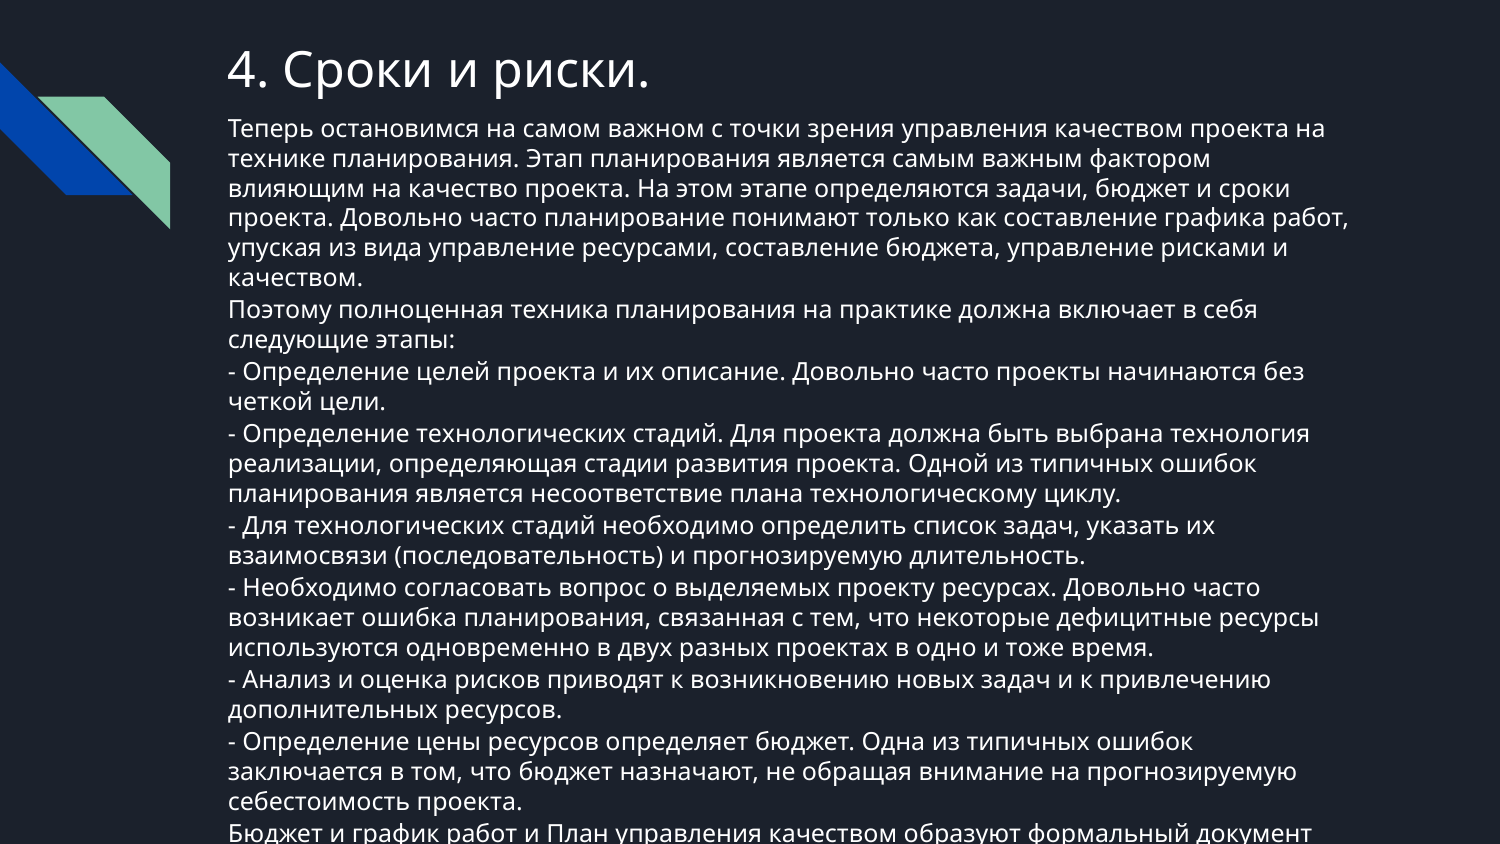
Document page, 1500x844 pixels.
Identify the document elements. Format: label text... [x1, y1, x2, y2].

title 4. Сроки и риски. [212, 22, 1368, 89]
list Теперь остановимся на самом важном с точки зрения управления качеством проекта на технике планирования. Этап планирования является самым важным фактором влияющим на качество проекта. На этом этапе определяются задачи, бюджет и сроки проекта. Довольно часто планирование понимают только как составление графика работ, упуская из вида управление ресурсами, составление бюджета, управление рисками и качеством. Поэтому полноценная техника планирования на практике должна включает в себя следующие этапы: - Определение целей проекта и их описание. Довольно часто проекты начинаются без четкой цели. - Определение технологических стадий. Для проекта должна быть выбрана технология реализации, определяющая стадии развития проекта. Одной из типичных ошибок планирования является несоответствие плана технологическому циклу. - Для технологических стадий необходимо определить список задач, указать их взаимосвязи (последовательность) и прогнозируемую длительность. - Необходимо согласовать вопрос о выделяемых проекту ресурсах. Довольно часто возникает ошибка планирования, связанная с тем, что некоторые дефицитные ресурсы используются одновременно в двух разных проектах в одно и тоже время. - Анализ и оценка рисков приводят к возникновению новых задач и к привлечению дополнительных ресурсов. - Определение цены ресурсов определяет бюджет. Одна из типичных ошибок заключается в том, что бюджет назначают, не обращая внимание на прогнозируемую себестоимость проекта. Бюджет и график работ и План управления качеством образуют формальный документ "План проекта". Довольно часто перед началом проекта некоторые из указанных документов отсутствуют, последствия этого и приводят к неудачам проекта. [212, 97, 1368, 735]
